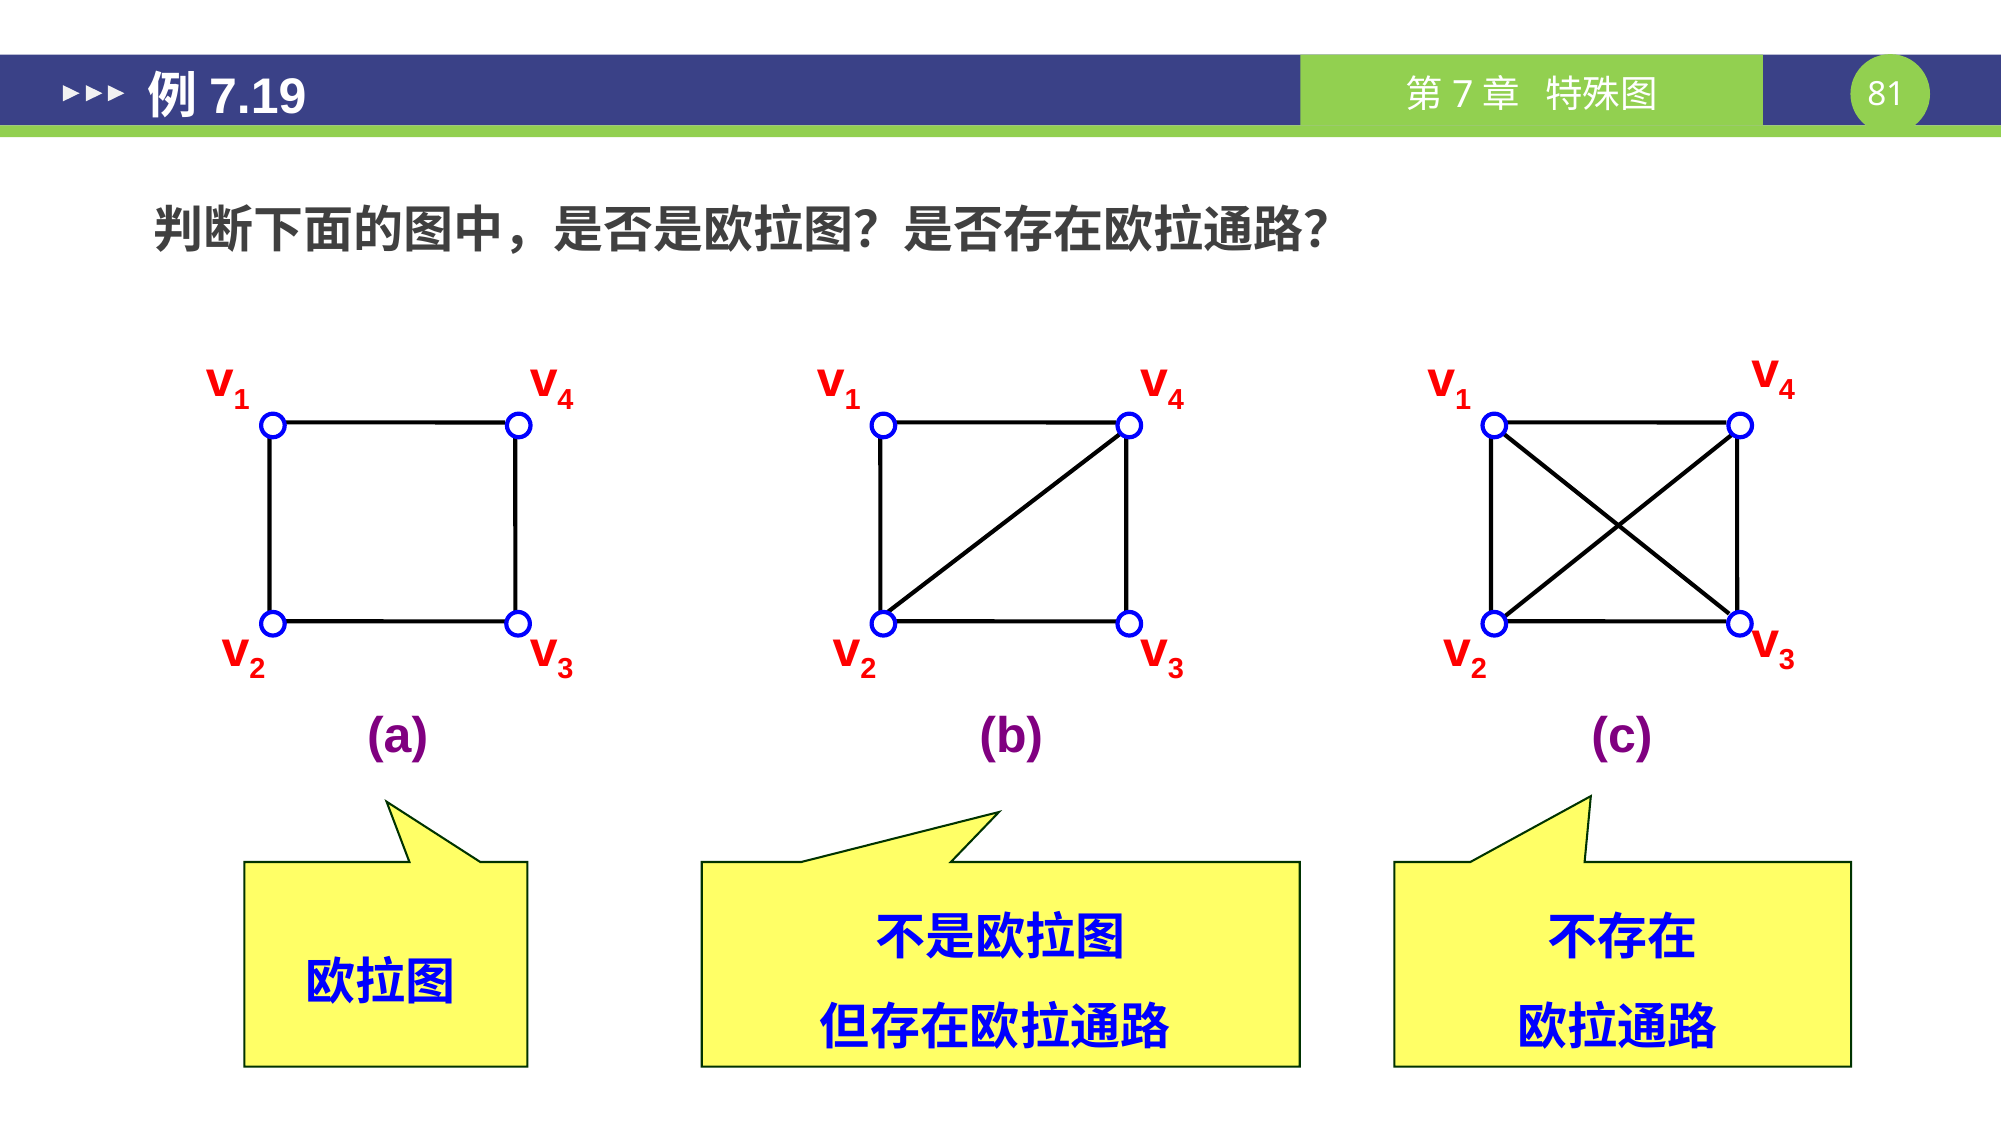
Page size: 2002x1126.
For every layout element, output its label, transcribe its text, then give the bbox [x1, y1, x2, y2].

text_box 欧拉图 [244, 801, 528, 1067]
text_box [196, 337, 1805, 764]
text_box 不存在 欧拉通路 [1394, 796, 1852, 1067]
list 判断下面的图中，是否是欧拉图？是否存在欧拉通路？ [133, 175, 1899, 271]
title 例7.19 [127, 57, 1003, 129]
text_box 不是欧拉图 但存在欧拉通路 [701, 812, 1300, 1067]
